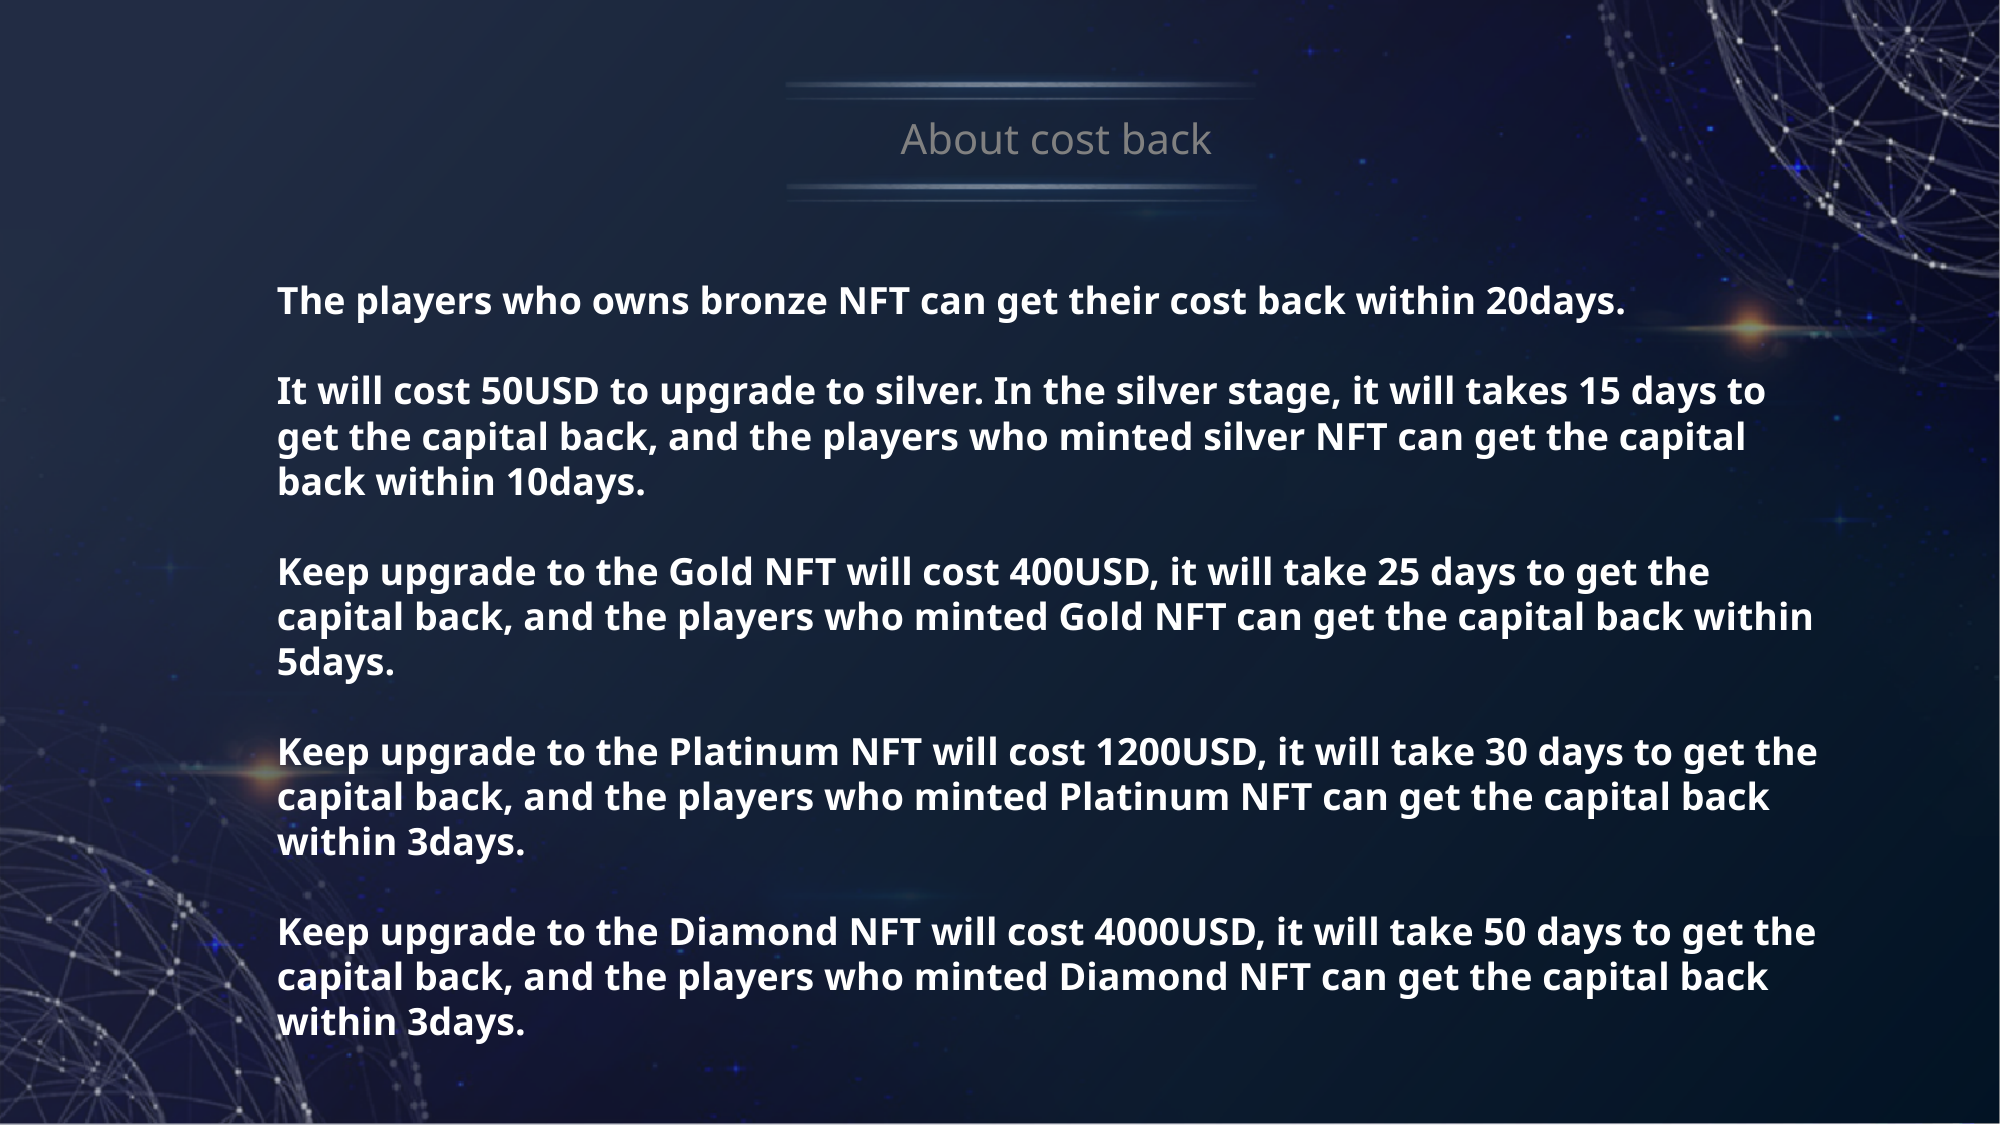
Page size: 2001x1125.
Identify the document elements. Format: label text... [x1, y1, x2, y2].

text_box About cost back [786, 105, 1327, 171]
text_box The players who owns bronze NFT can get their cost back within 20days. It will cost 50USD to upgrade to silver. In the silver stage, it will takes 15 days to get the capital back, and the players who minted silver NFT can get the capital back within 10days. Keep upgrade to the Gold NFT will cost 400USD, it will take 25 days to get the capital back, and the players who minted Gold NFT can get the capital back within 5days. Keep upgrade to the Platinum NFT will cost 1200USD, it will take 30 days to get the capital back, and the players who minted Platinum NFT can get the capital back within 3days. Keep upgrade to the Diamond NFT will cost 4000USD, it will take 50 days to get the capital back, and the players who minted Diamond NFT can get the capital back within 3days. [262, 270, 1851, 1095]
picture [0, 0, 2001, 1125]
